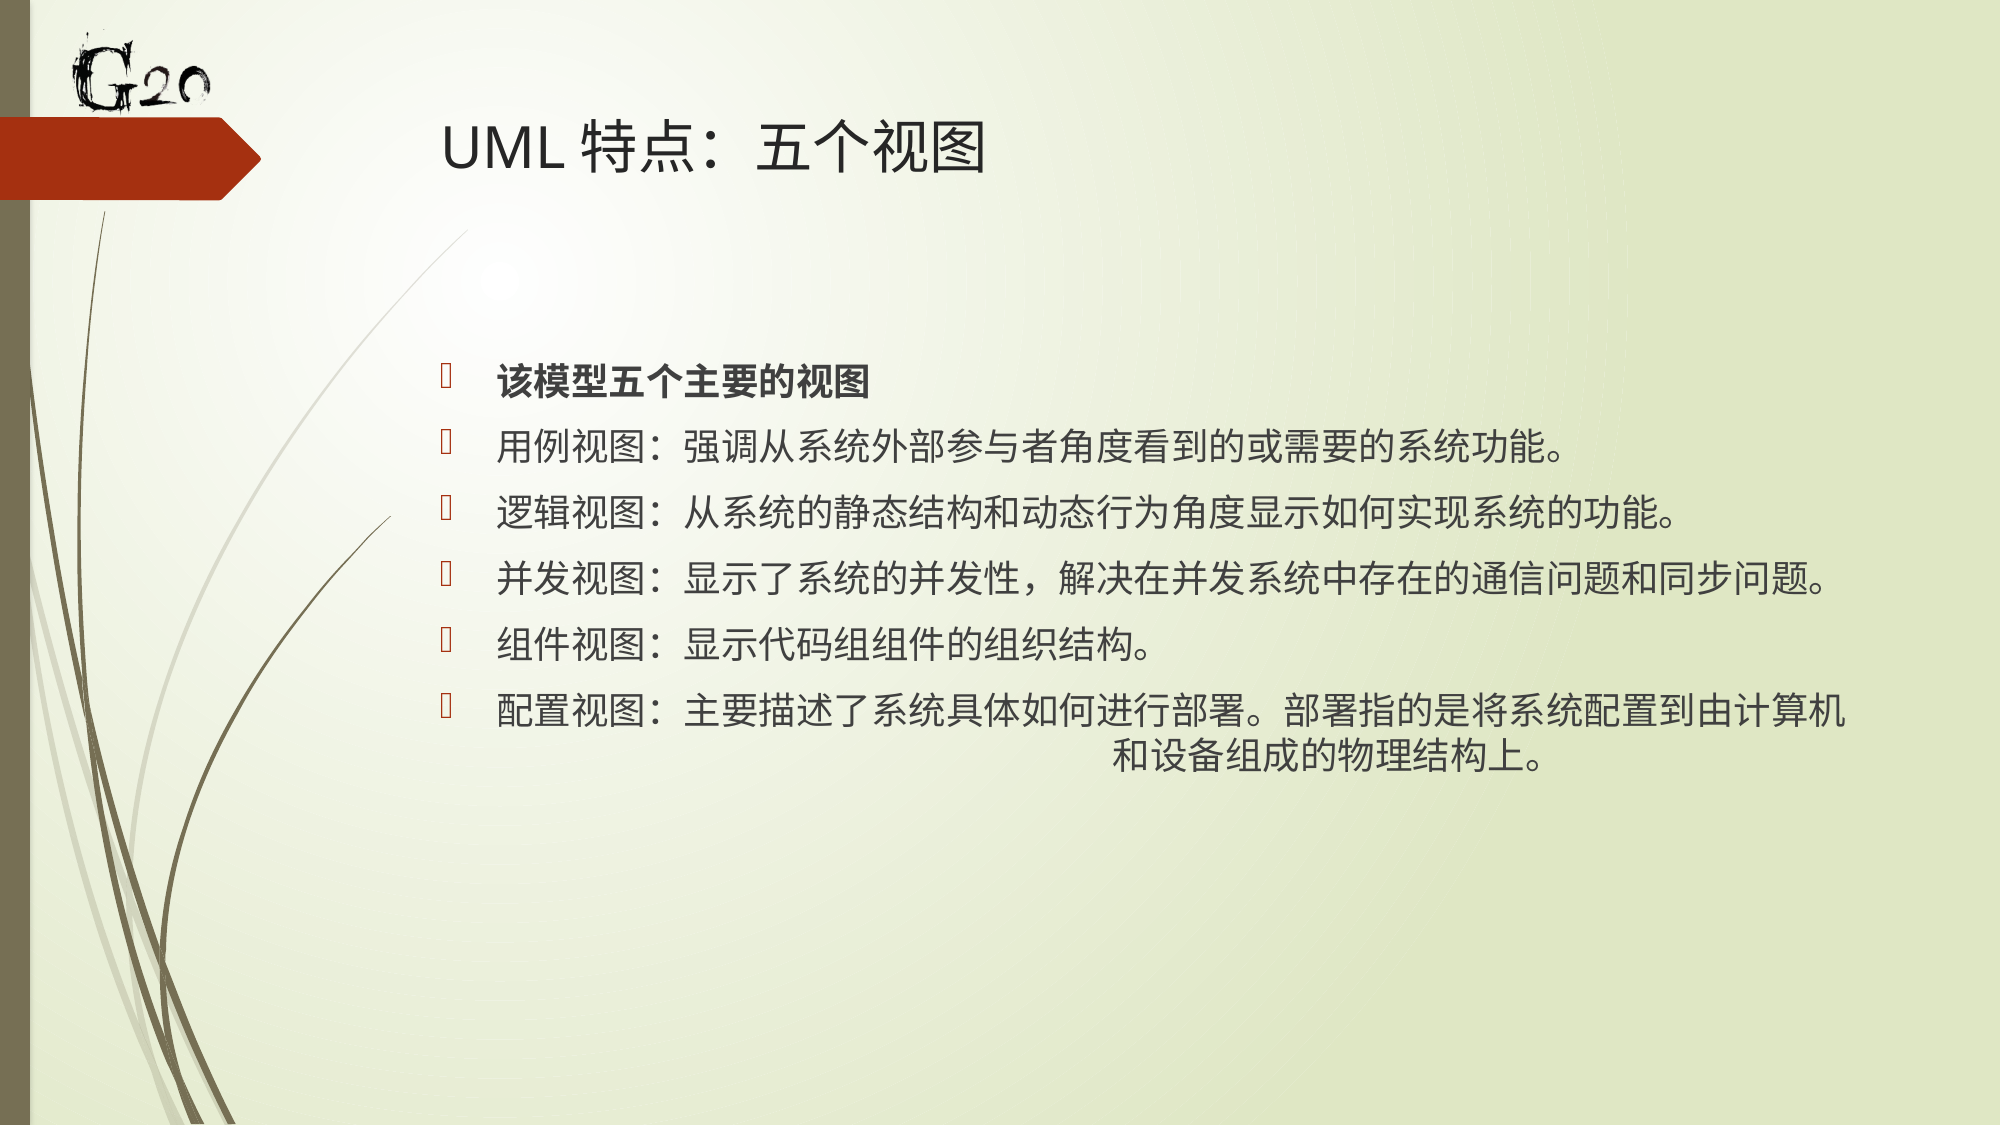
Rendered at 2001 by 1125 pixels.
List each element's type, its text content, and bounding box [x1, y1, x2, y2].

list 该模型五个主要的视图 用例视图：强调从系统外部参与者角度看到的或需要的系统功能。 逻辑视图：从系统的静态结构和动态行为角度显示如何实现系统的功能。 并发视图：显示了系统的并发性，解决在并发系统中存在的通信问题和同步问题。 组件视图：显示代码组组件的组织结构。 配置视图：主要描述了系统具体如何进行部署。部署指的是将系统配置到由计算机 和设备组成的物理结构上。 [424, 350, 1888, 970]
title UML特点：五个视图 [425, 102, 1888, 313]
picture [0, 0, 403, 292]
